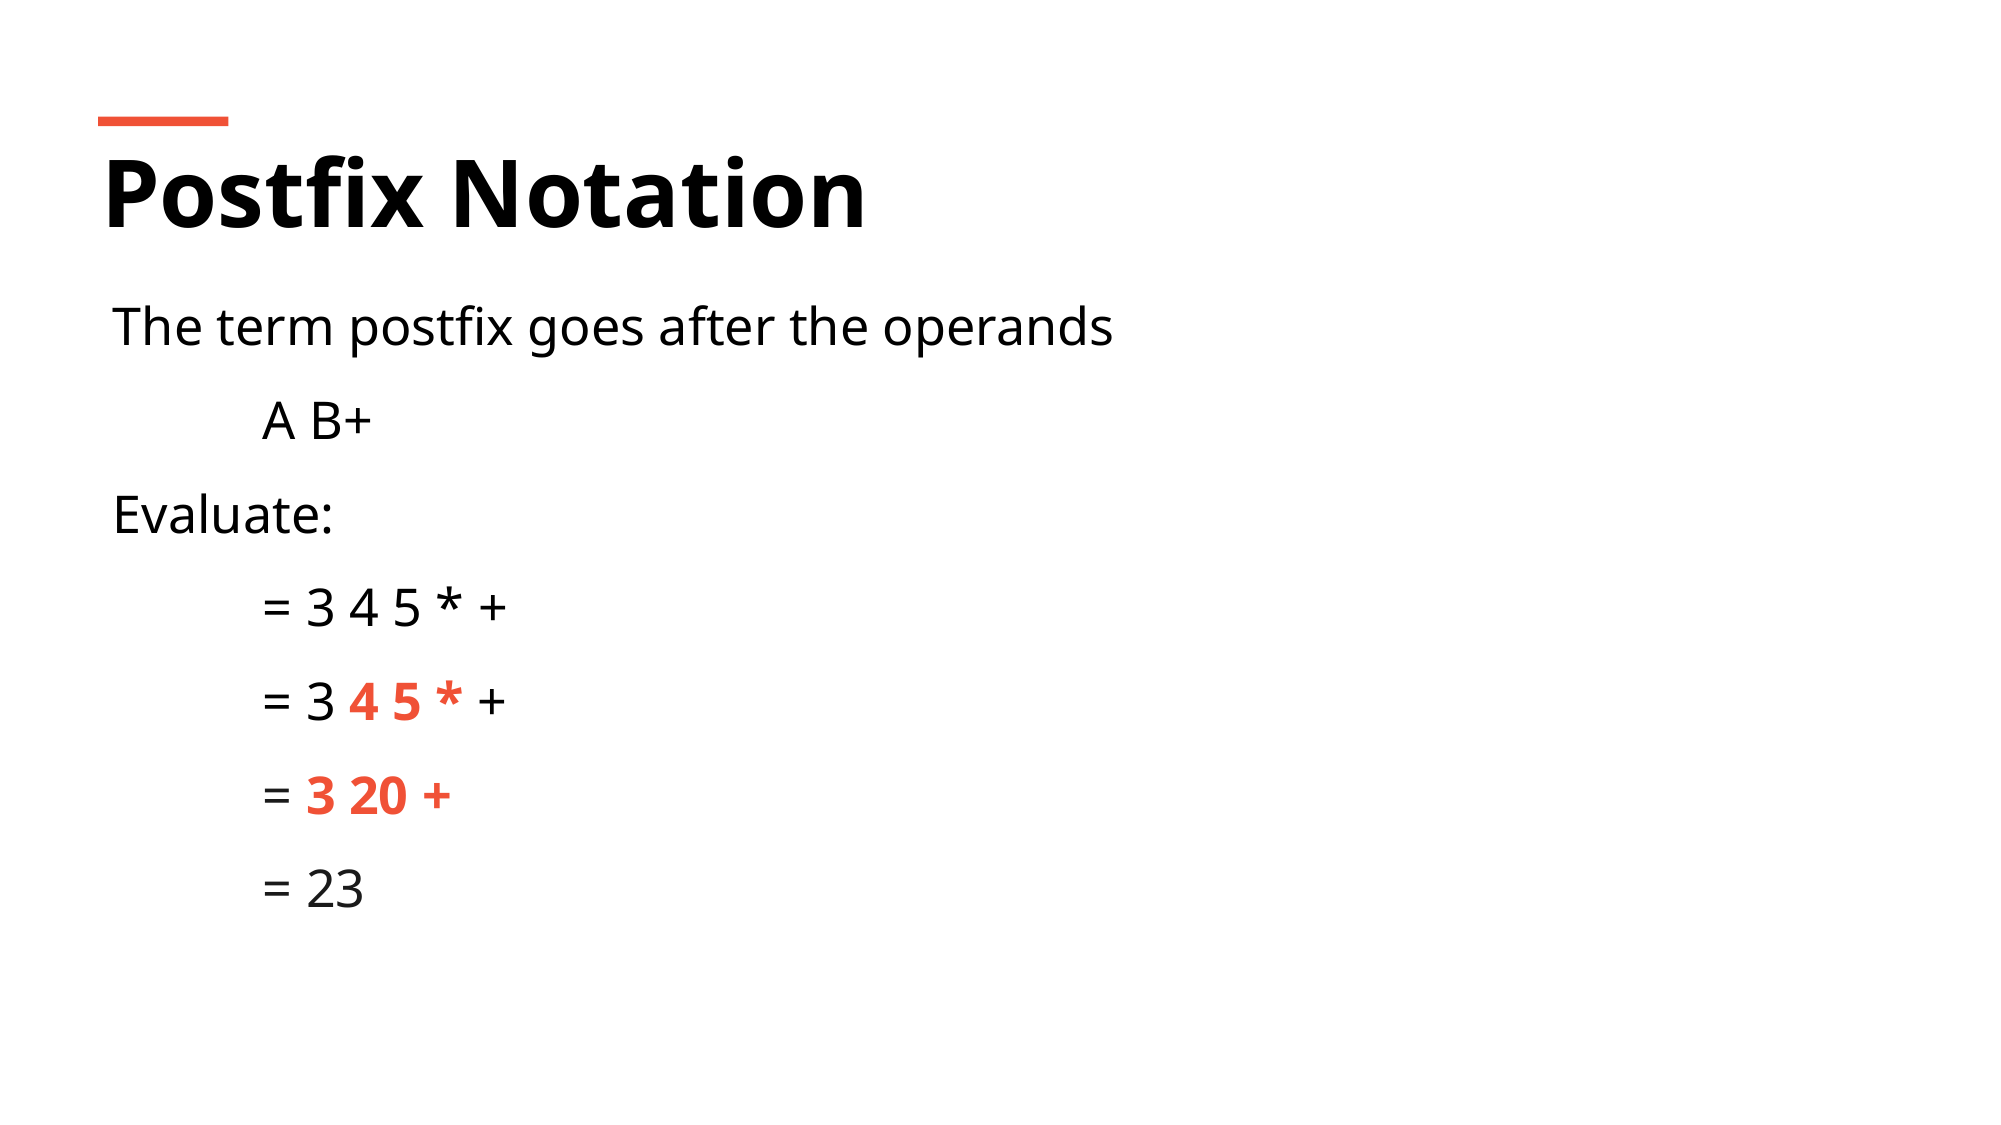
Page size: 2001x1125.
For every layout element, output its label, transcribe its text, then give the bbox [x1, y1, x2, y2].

text_box The term postfix goes after the operands A B+ Evaluate: = 3 4 5 * + = 3 4 5 * + = 3 20 + = 23 [98, 254, 1900, 1020]
text_box [96, 115, 231, 128]
text_box Postfix Notation [86, 126, 1938, 254]
